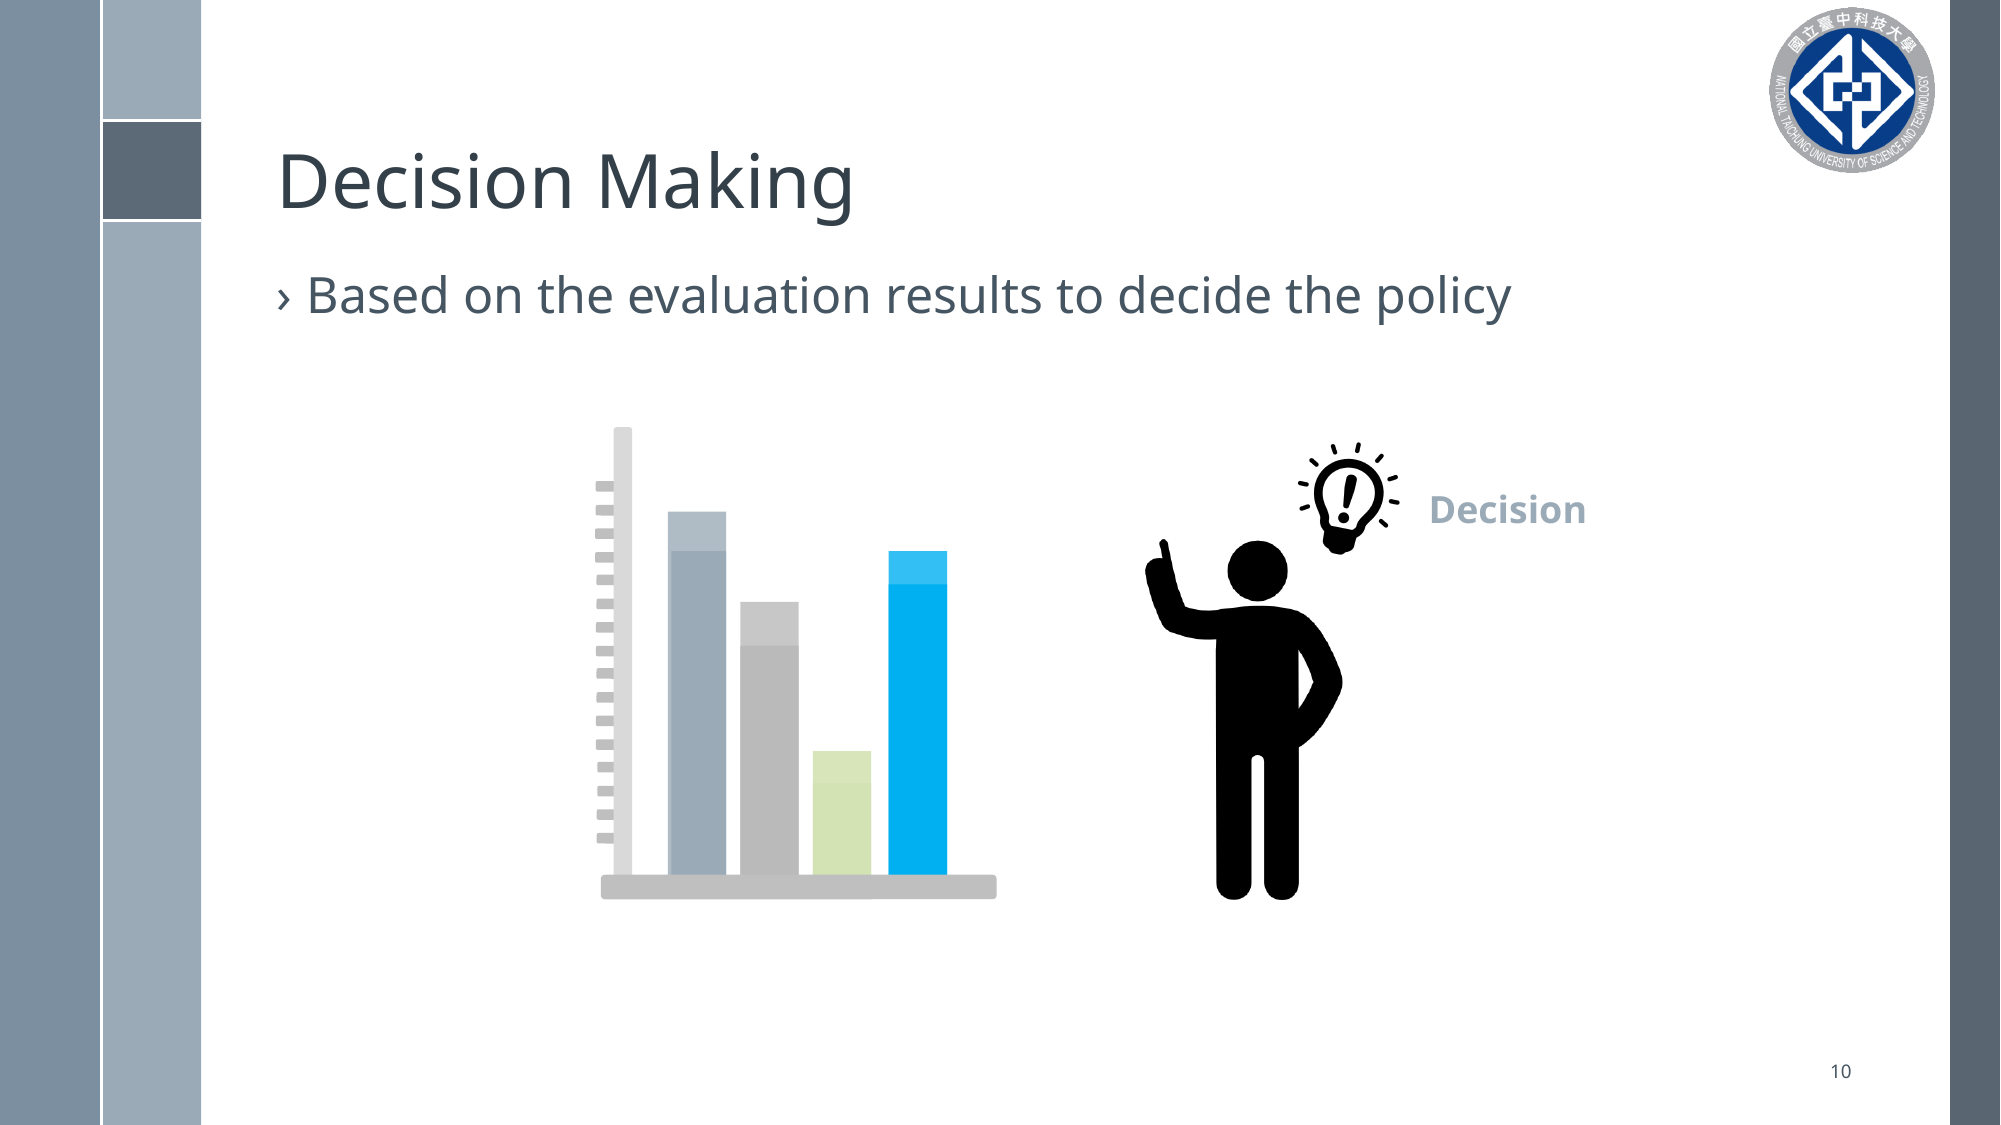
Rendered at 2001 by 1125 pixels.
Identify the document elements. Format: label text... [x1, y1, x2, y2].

title Decision Making [261, 29, 1867, 233]
picture [1063, 432, 1424, 900]
text_box Decision [1413, 478, 1603, 539]
picture [1769, 7, 1935, 173]
list Based on the evaluation results to decide the policy [261, 262, 1867, 1013]
slide_number 10 [1766, 1042, 1867, 1103]
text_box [595, 426, 997, 900]
